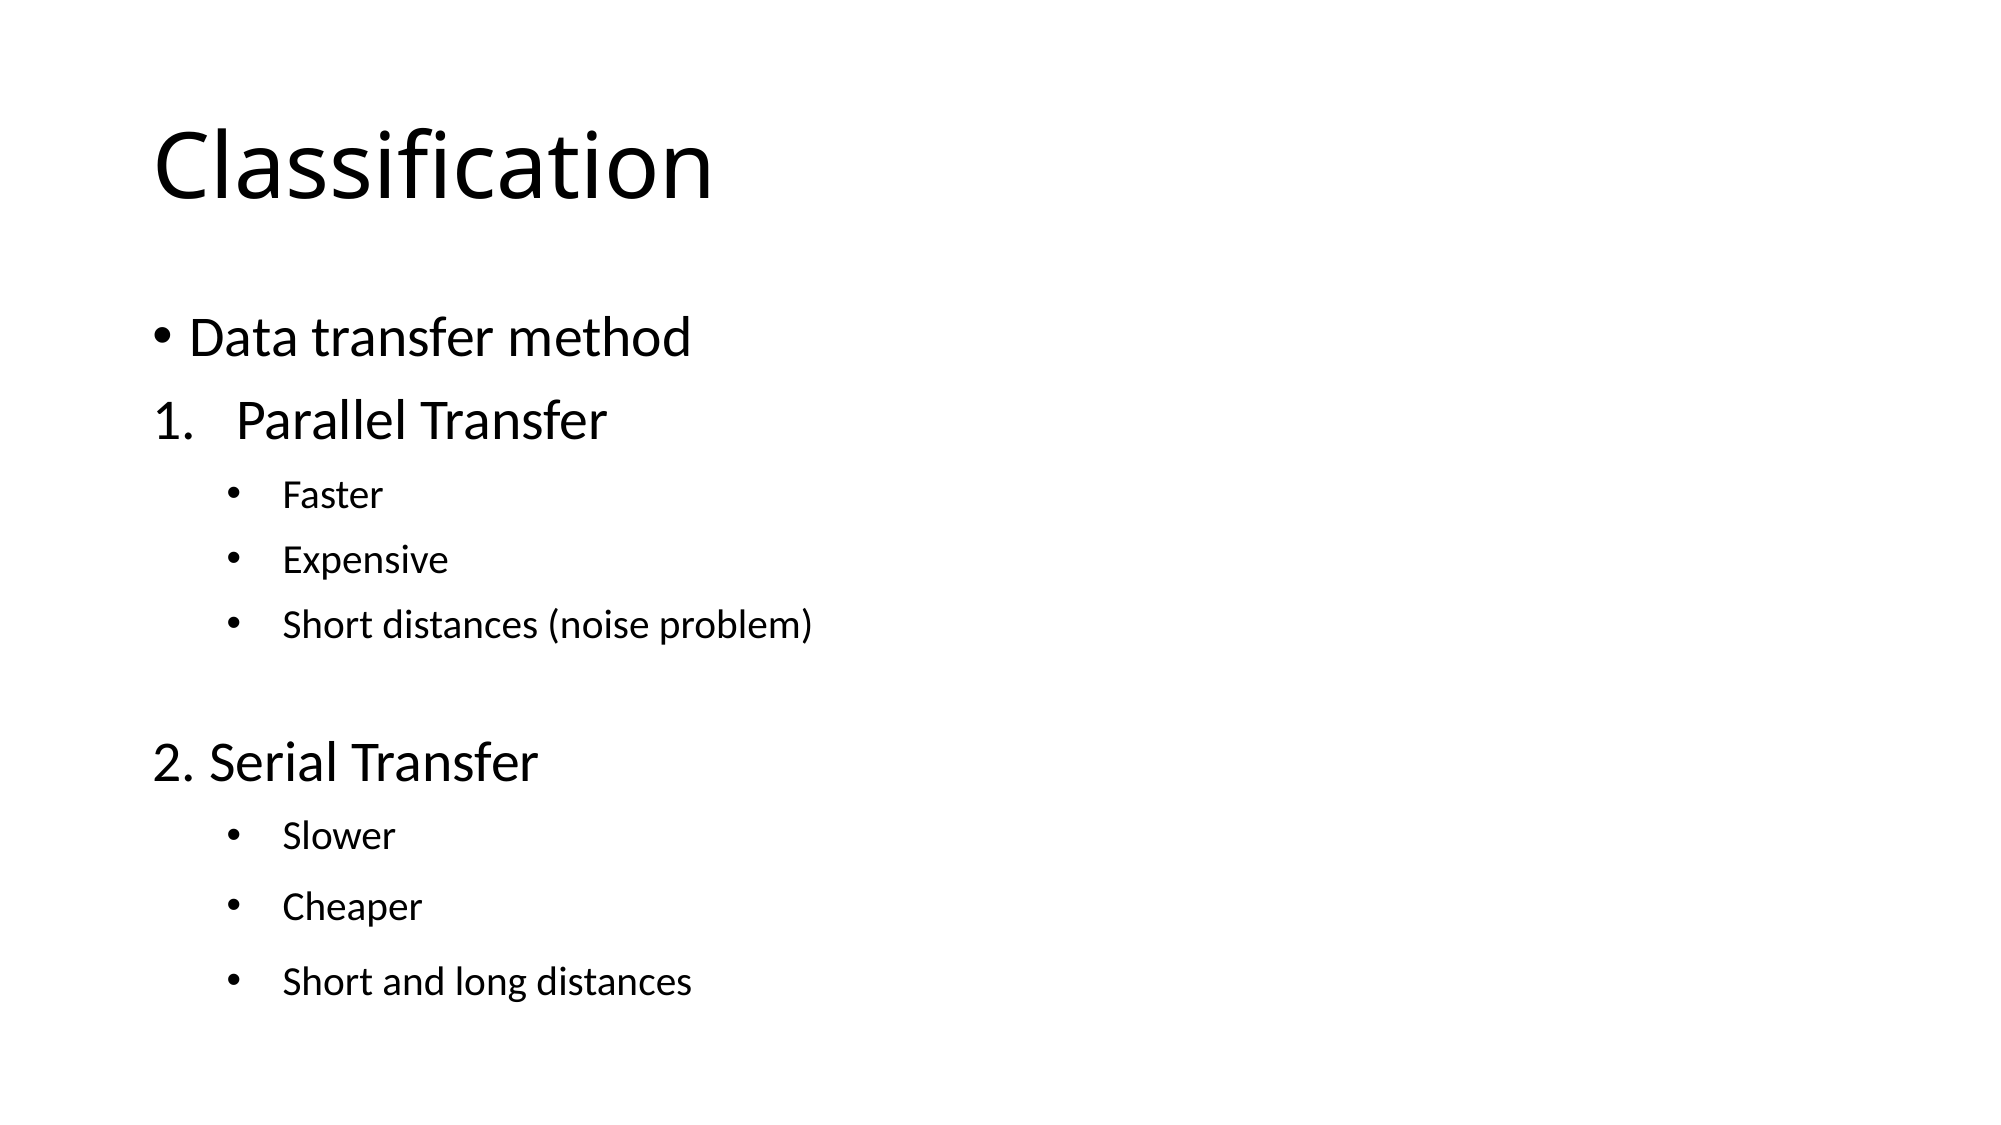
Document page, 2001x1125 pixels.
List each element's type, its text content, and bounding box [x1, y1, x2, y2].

title Classification [137, 59, 1863, 278]
list Data transfer method Parallel Transfer Faster Expensive Short distances (noise problem) 2. Serial Transfer Slower Cheaper Short and long distances [137, 299, 1863, 1014]
